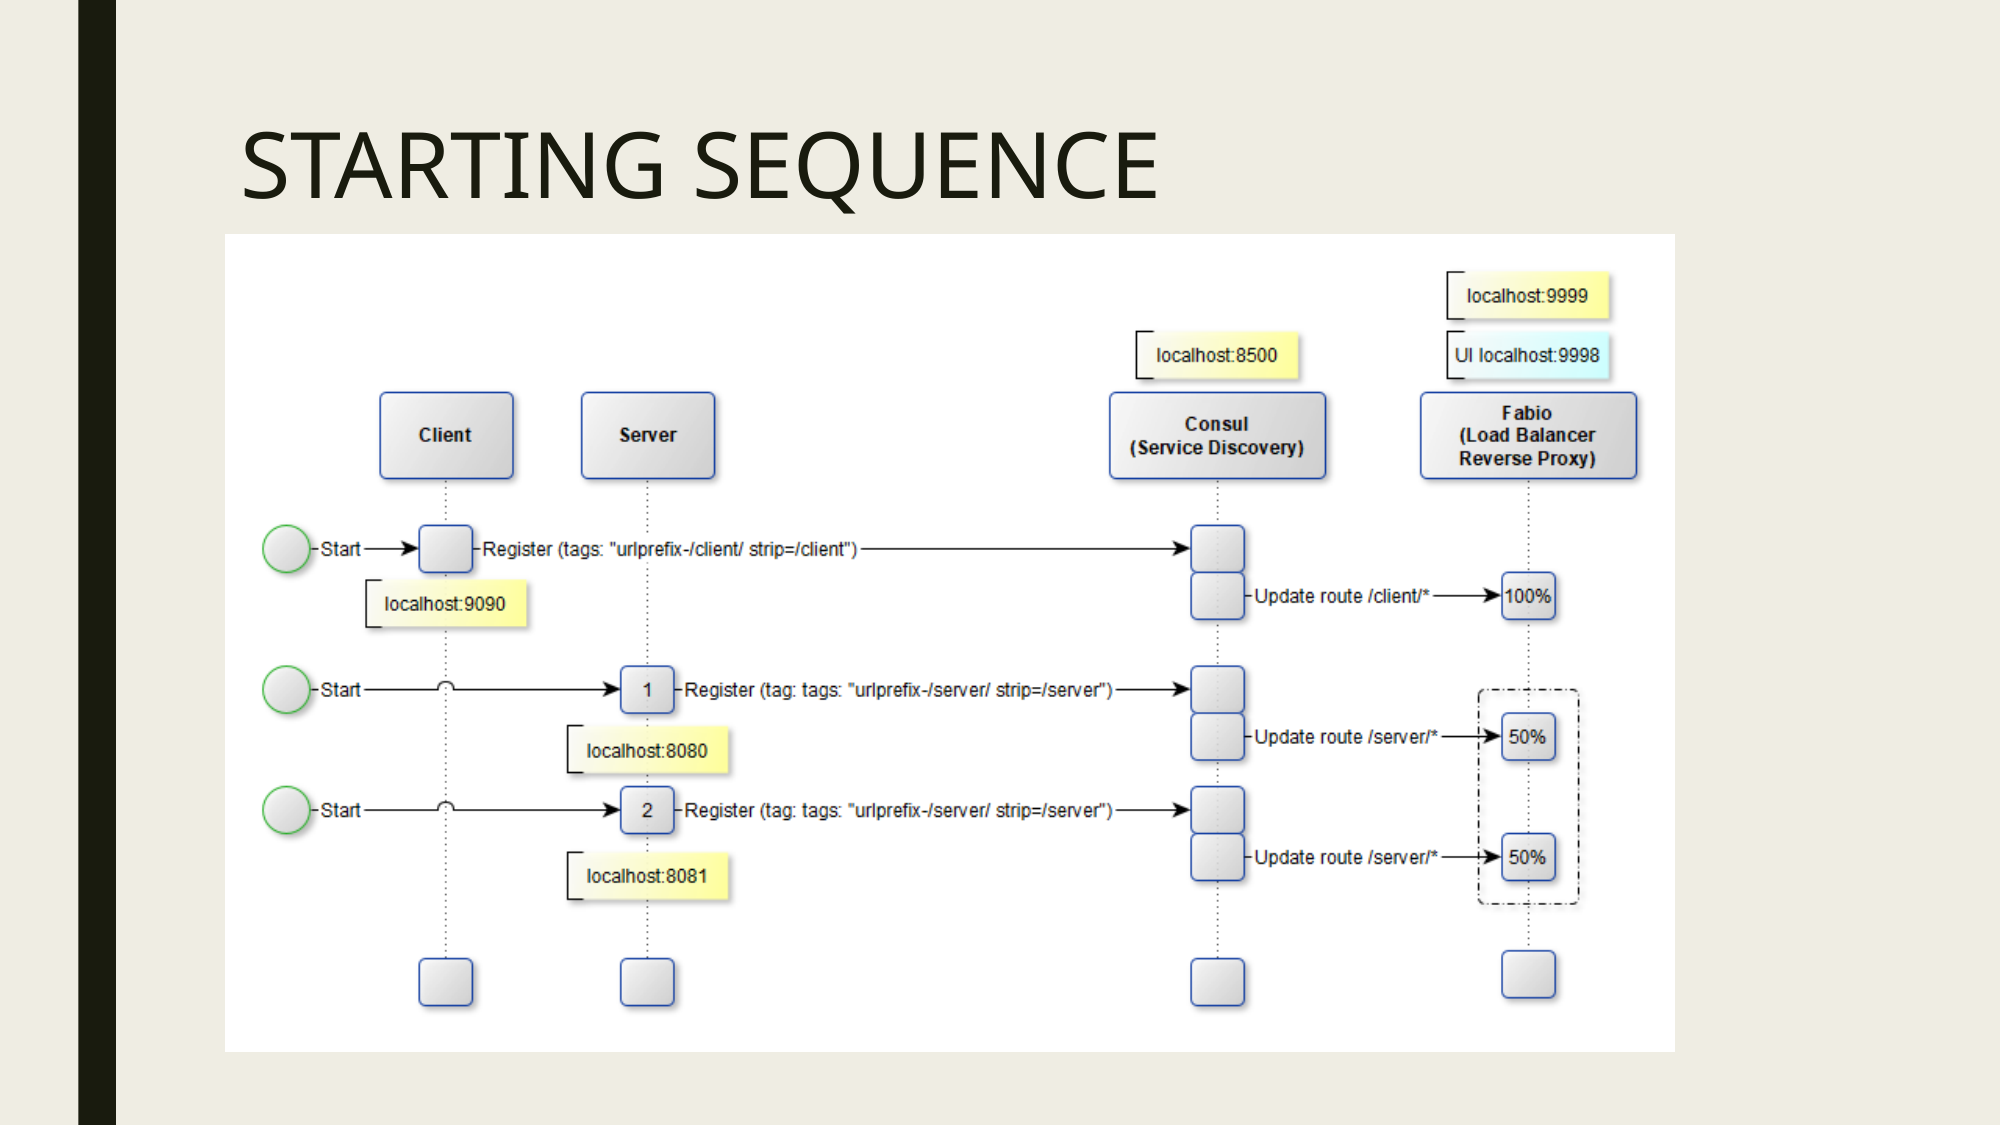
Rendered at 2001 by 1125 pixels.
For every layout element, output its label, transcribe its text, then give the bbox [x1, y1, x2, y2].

picture [224, 234, 1675, 1052]
title STARTING SEQUENCE [225, 112, 1800, 357]
